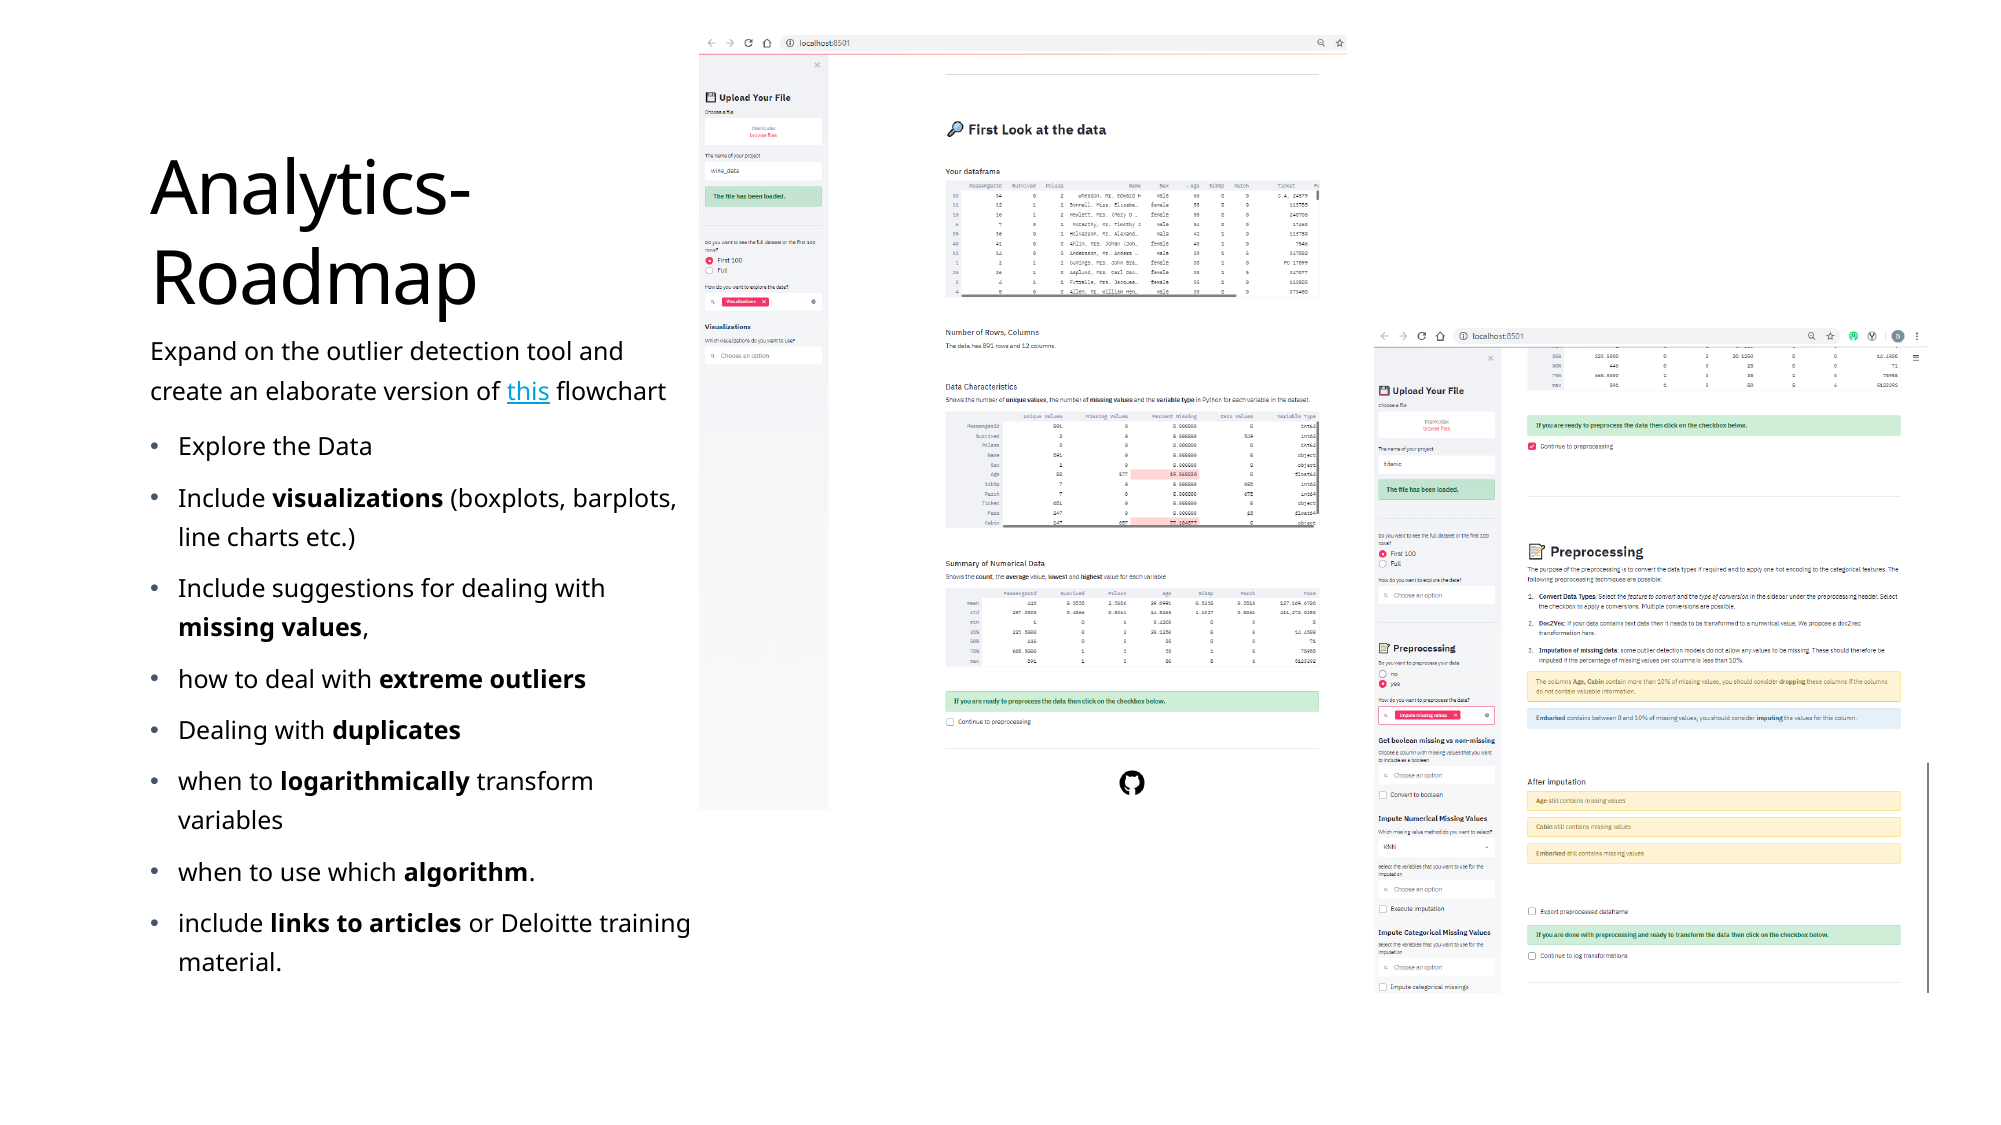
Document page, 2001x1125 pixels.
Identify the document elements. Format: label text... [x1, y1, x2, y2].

picture [699, 34, 1347, 811]
list Expand on the outlier detection tool and create an elaborate version of this flowchart Explore the Data Include visualizations (boxplots, barplots, line charts etc.) Include suggestions for dealing with missing values, how to deal with extreme outliers Dealing with duplicates when to logarithmically transform variables when to use which algorithm. include links to articles or Deloitte training material. [150, 326, 694, 519]
title Analytics-Roadmap [150, 131, 694, 326]
picture [1374, 326, 1929, 993]
